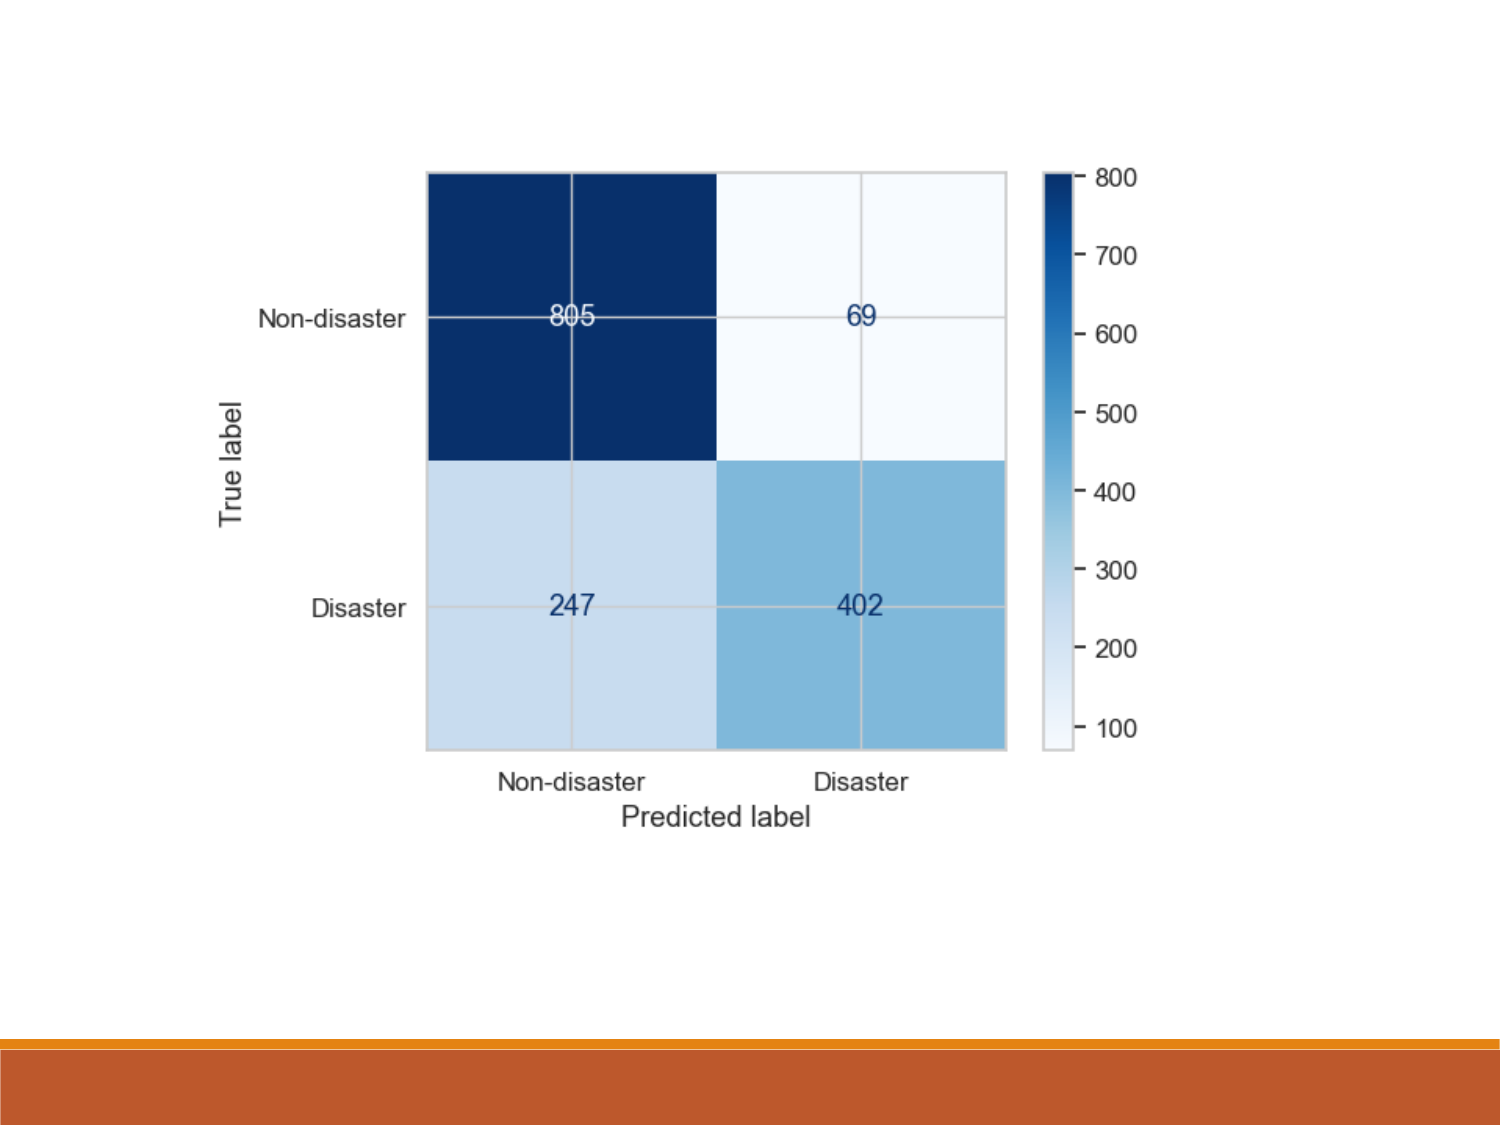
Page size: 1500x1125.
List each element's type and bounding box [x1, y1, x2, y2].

picture [199, 140, 1230, 850]
